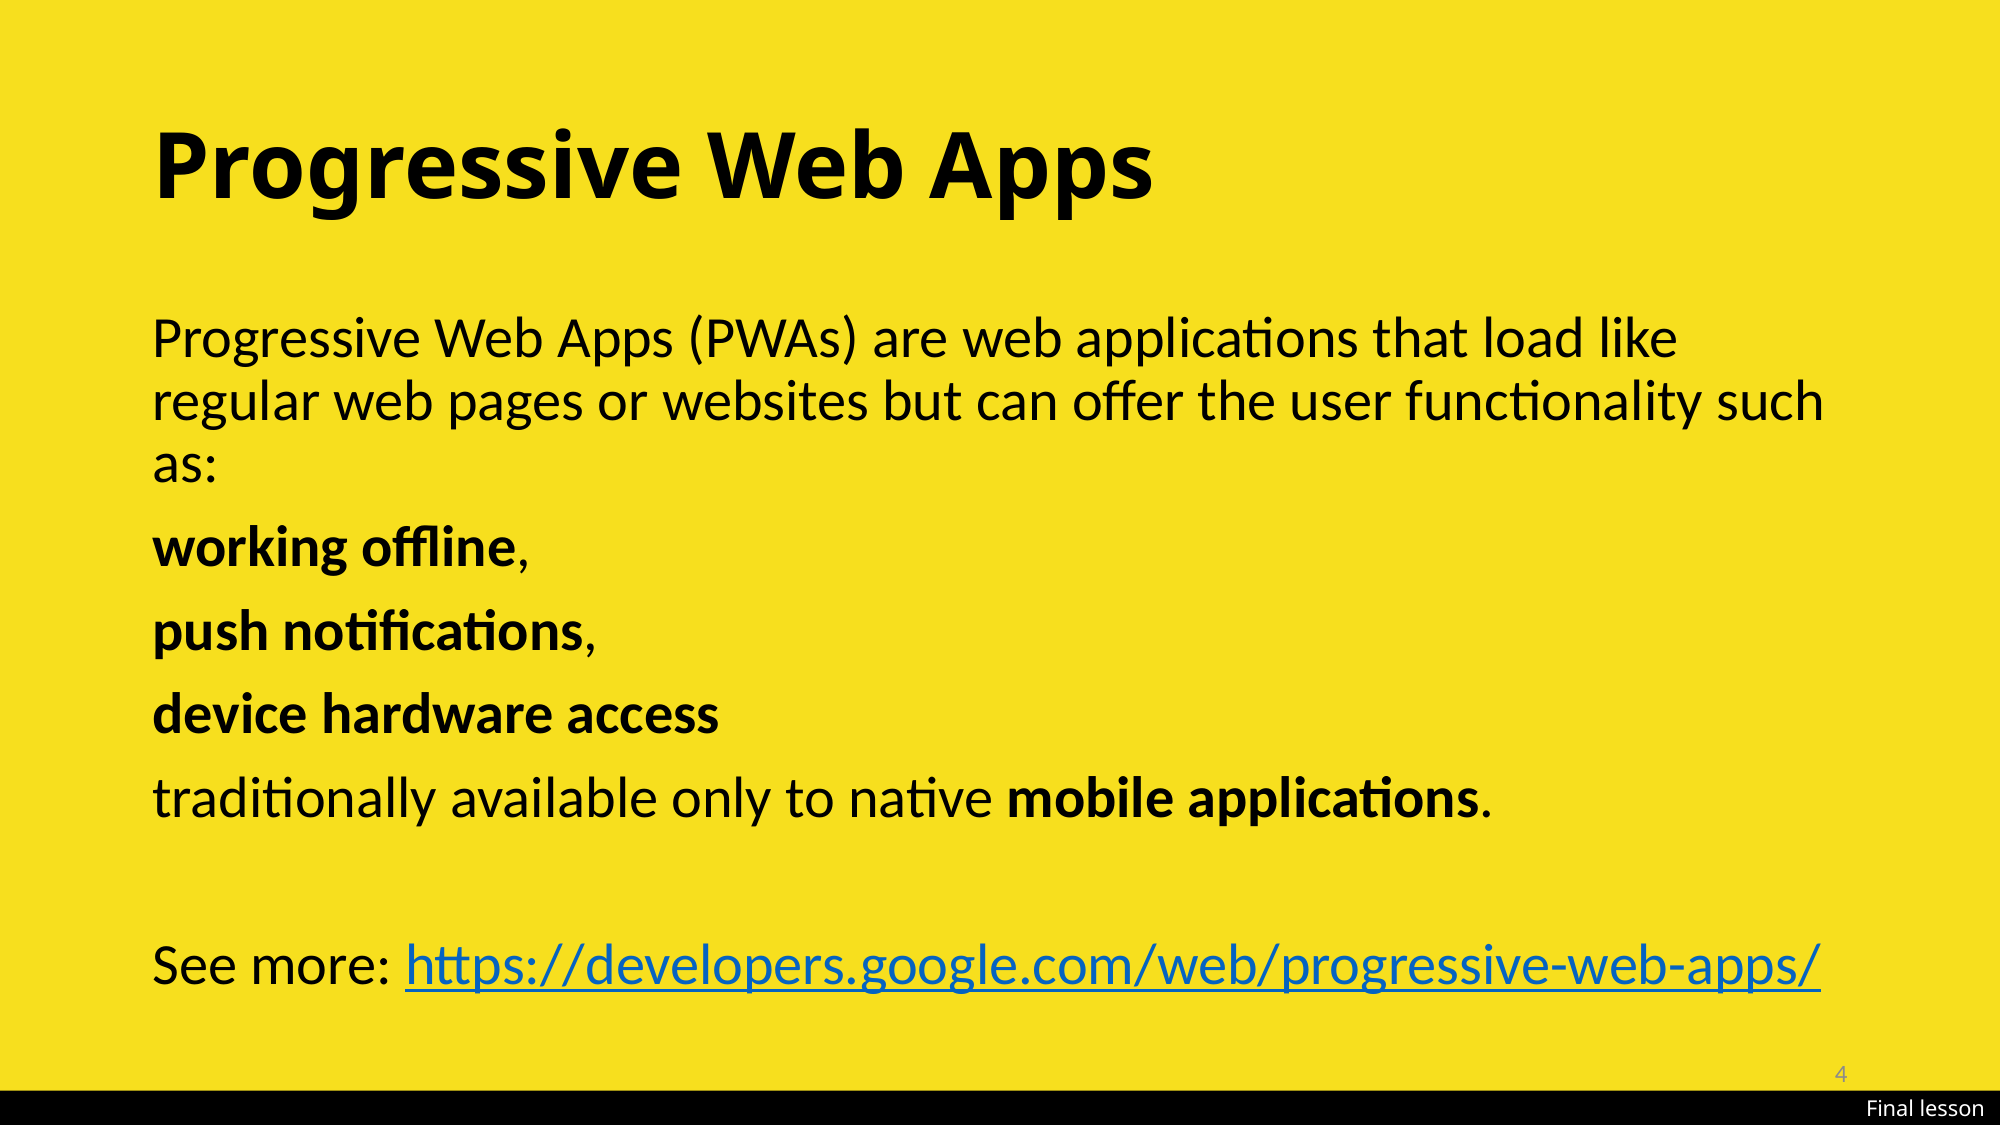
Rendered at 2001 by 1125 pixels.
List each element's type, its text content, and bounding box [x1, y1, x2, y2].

slide_number 4 [1412, 1042, 1863, 1086]
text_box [0, 1086, 2000, 1125]
title Progressive Web Apps [137, 59, 1863, 278]
list Progressive Web Apps (PWAs) are web applications that load like regular web pages or websites but can offer the user functionality such as: working offline, push notifications, device hardware access traditionally available only to native mobile applications. See more: https://developers.google.com/web/progressive-web-apps/ [137, 299, 1863, 1014]
